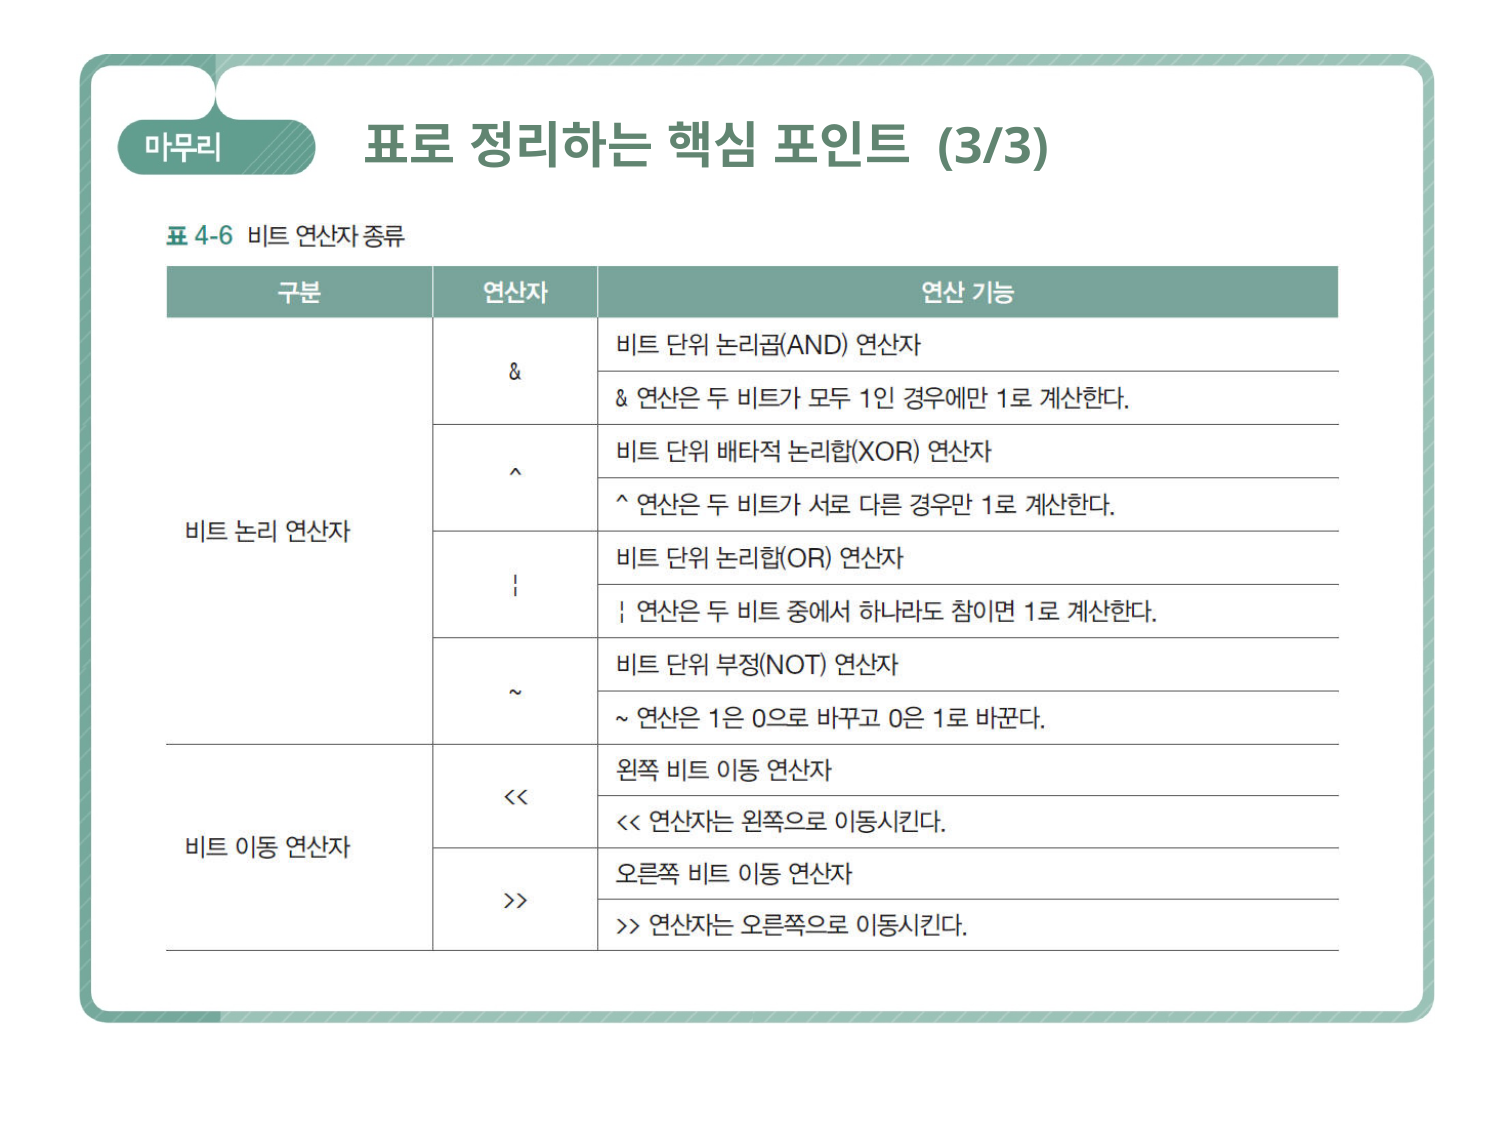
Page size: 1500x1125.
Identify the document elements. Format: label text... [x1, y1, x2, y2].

title 표로 정리하는 핵심 포인트 (3/3) [348, 101, 1400, 185]
picture [76, 54, 1435, 1024]
